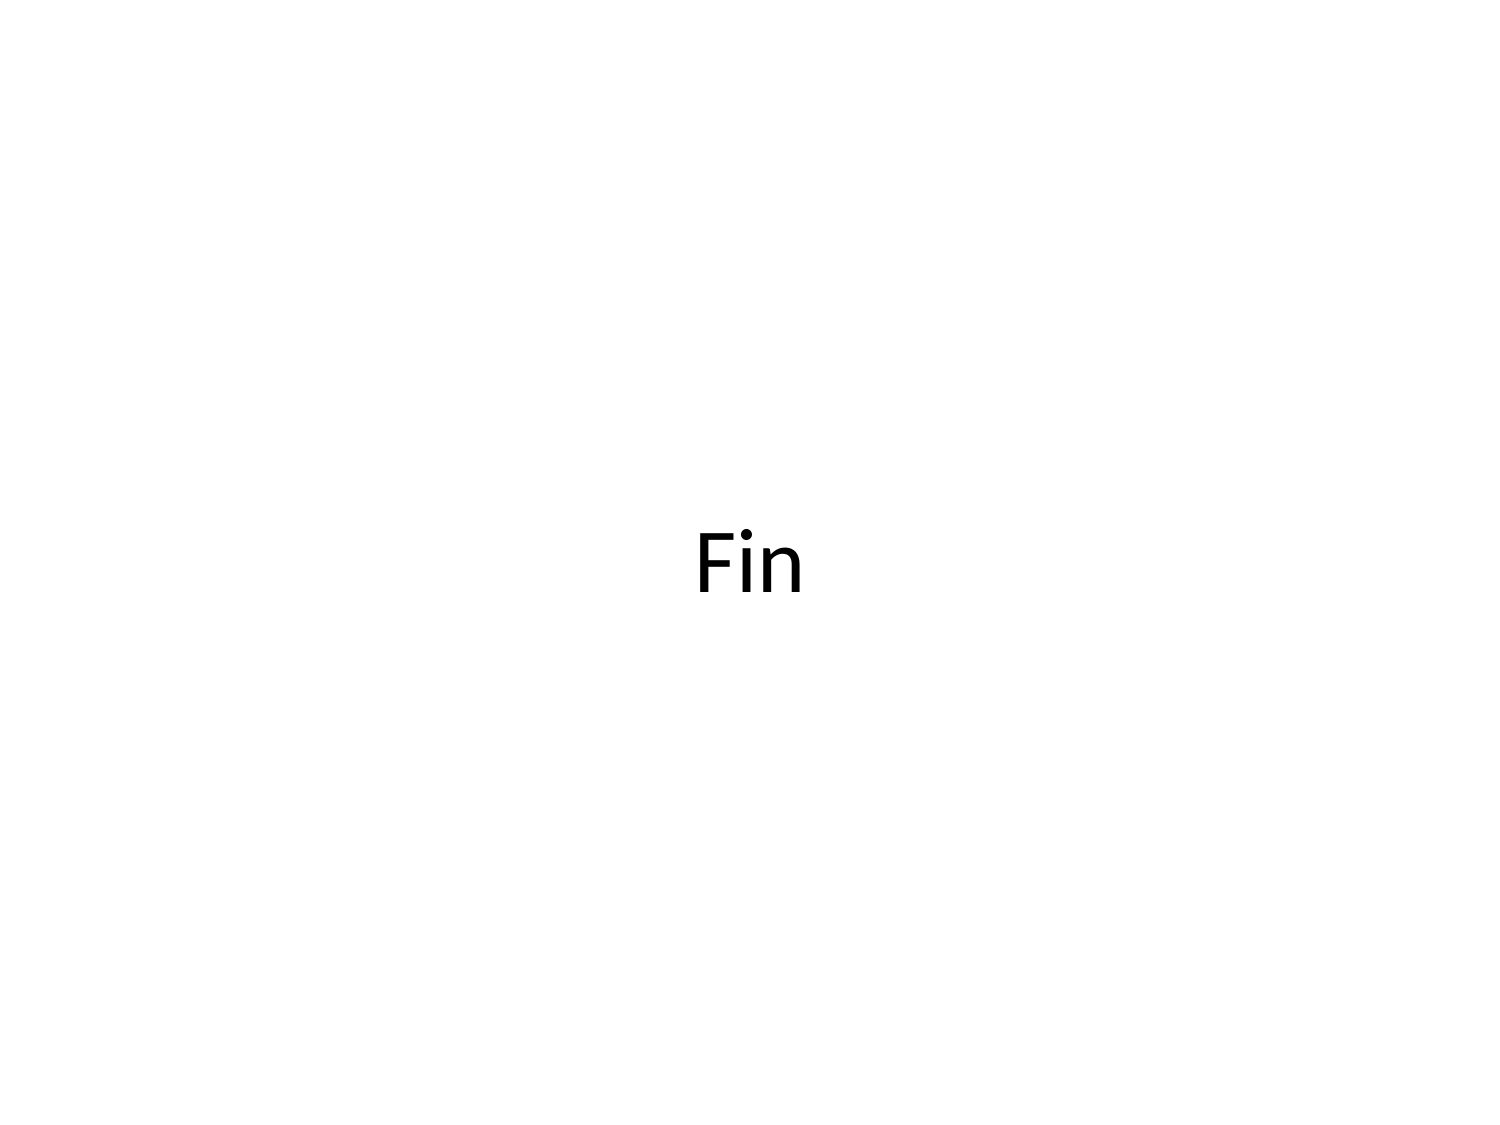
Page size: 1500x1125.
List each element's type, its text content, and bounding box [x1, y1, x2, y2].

title Fin [75, 461, 1425, 650]
